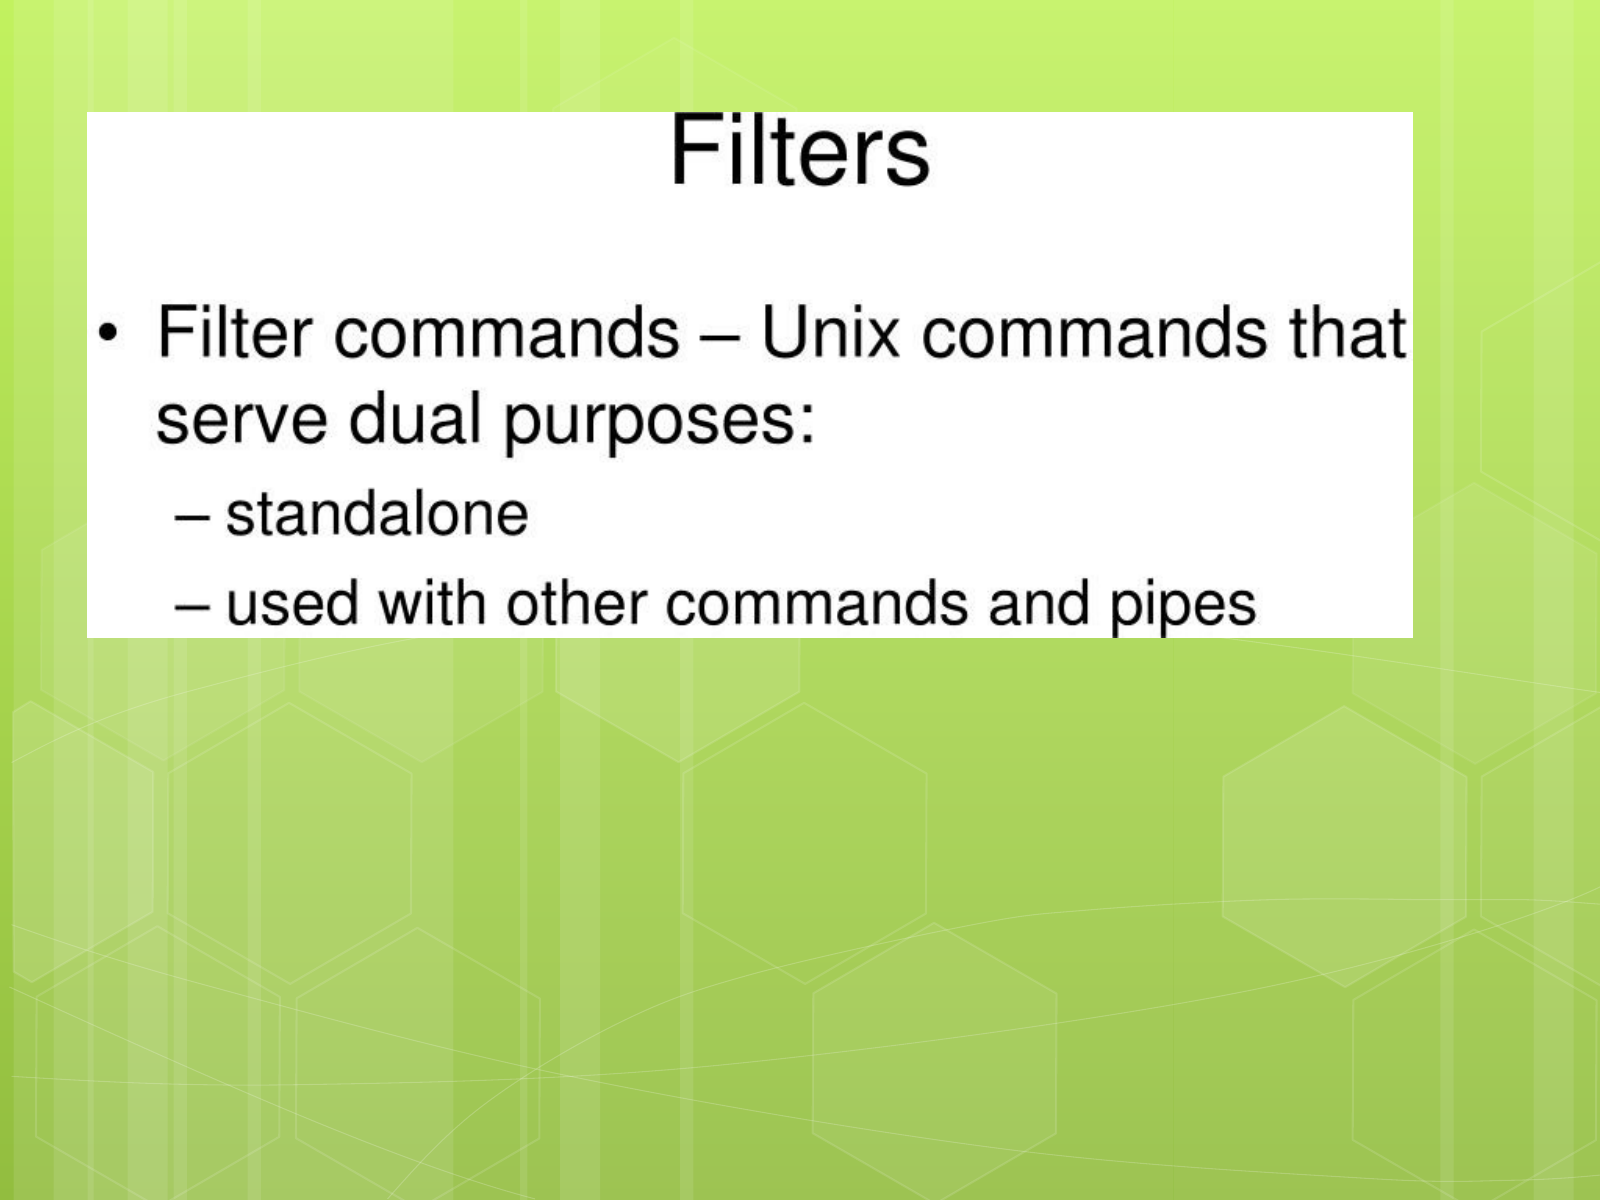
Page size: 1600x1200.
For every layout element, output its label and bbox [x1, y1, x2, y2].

picture [87, 112, 1413, 638]
